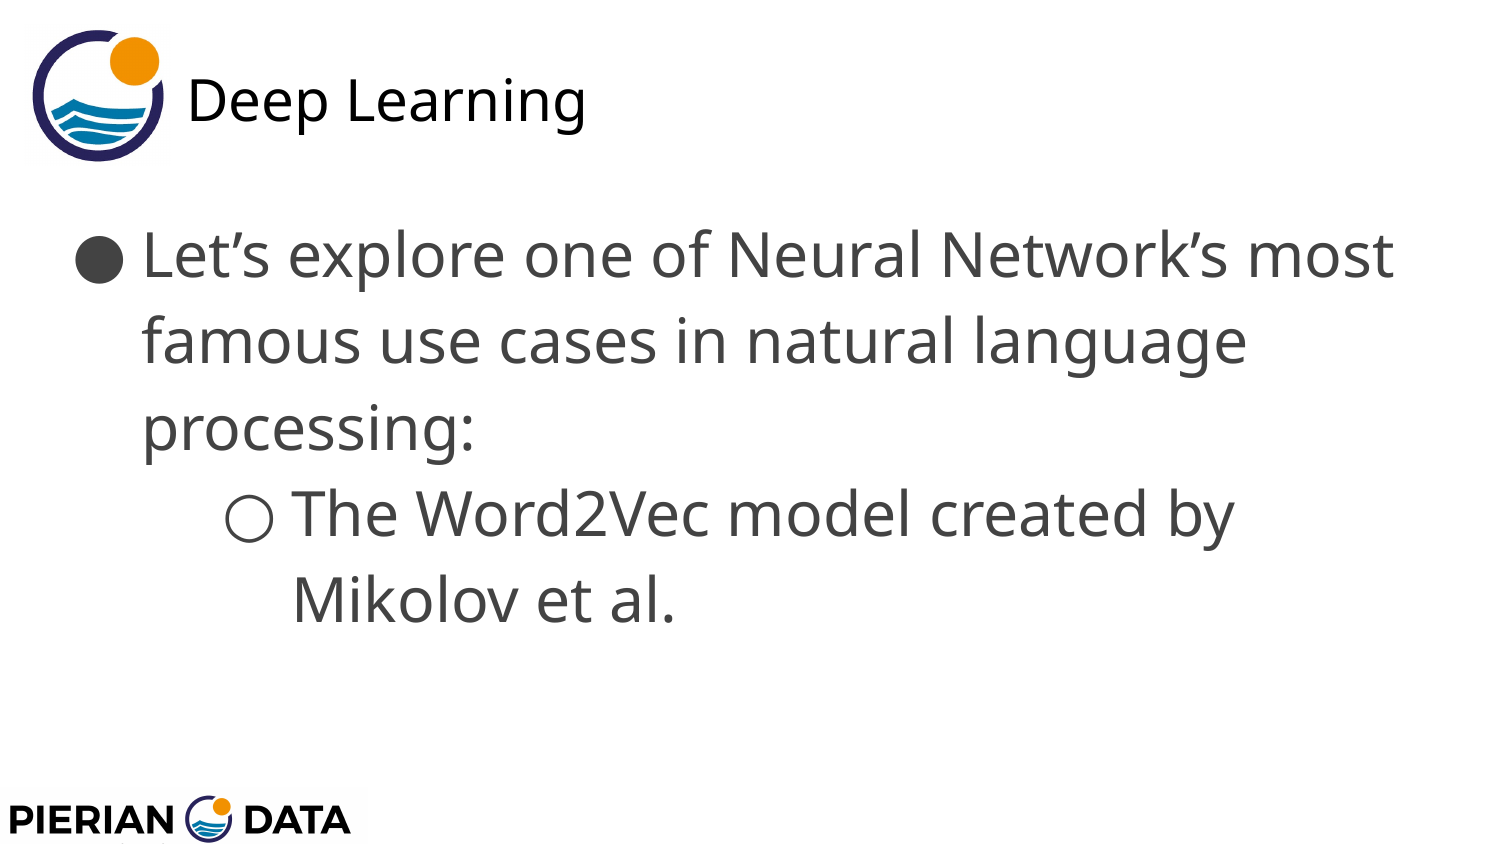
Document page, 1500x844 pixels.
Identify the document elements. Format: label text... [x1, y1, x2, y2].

list Let’s explore one of Neural Network’s most famous use cases in natural language processing: The Word2Vec model created by Mikolov et al. [51, 189, 1480, 750]
picture [0, 787, 368, 844]
picture [24, 24, 172, 167]
title Deep Learning [176, 48, 1449, 143]
